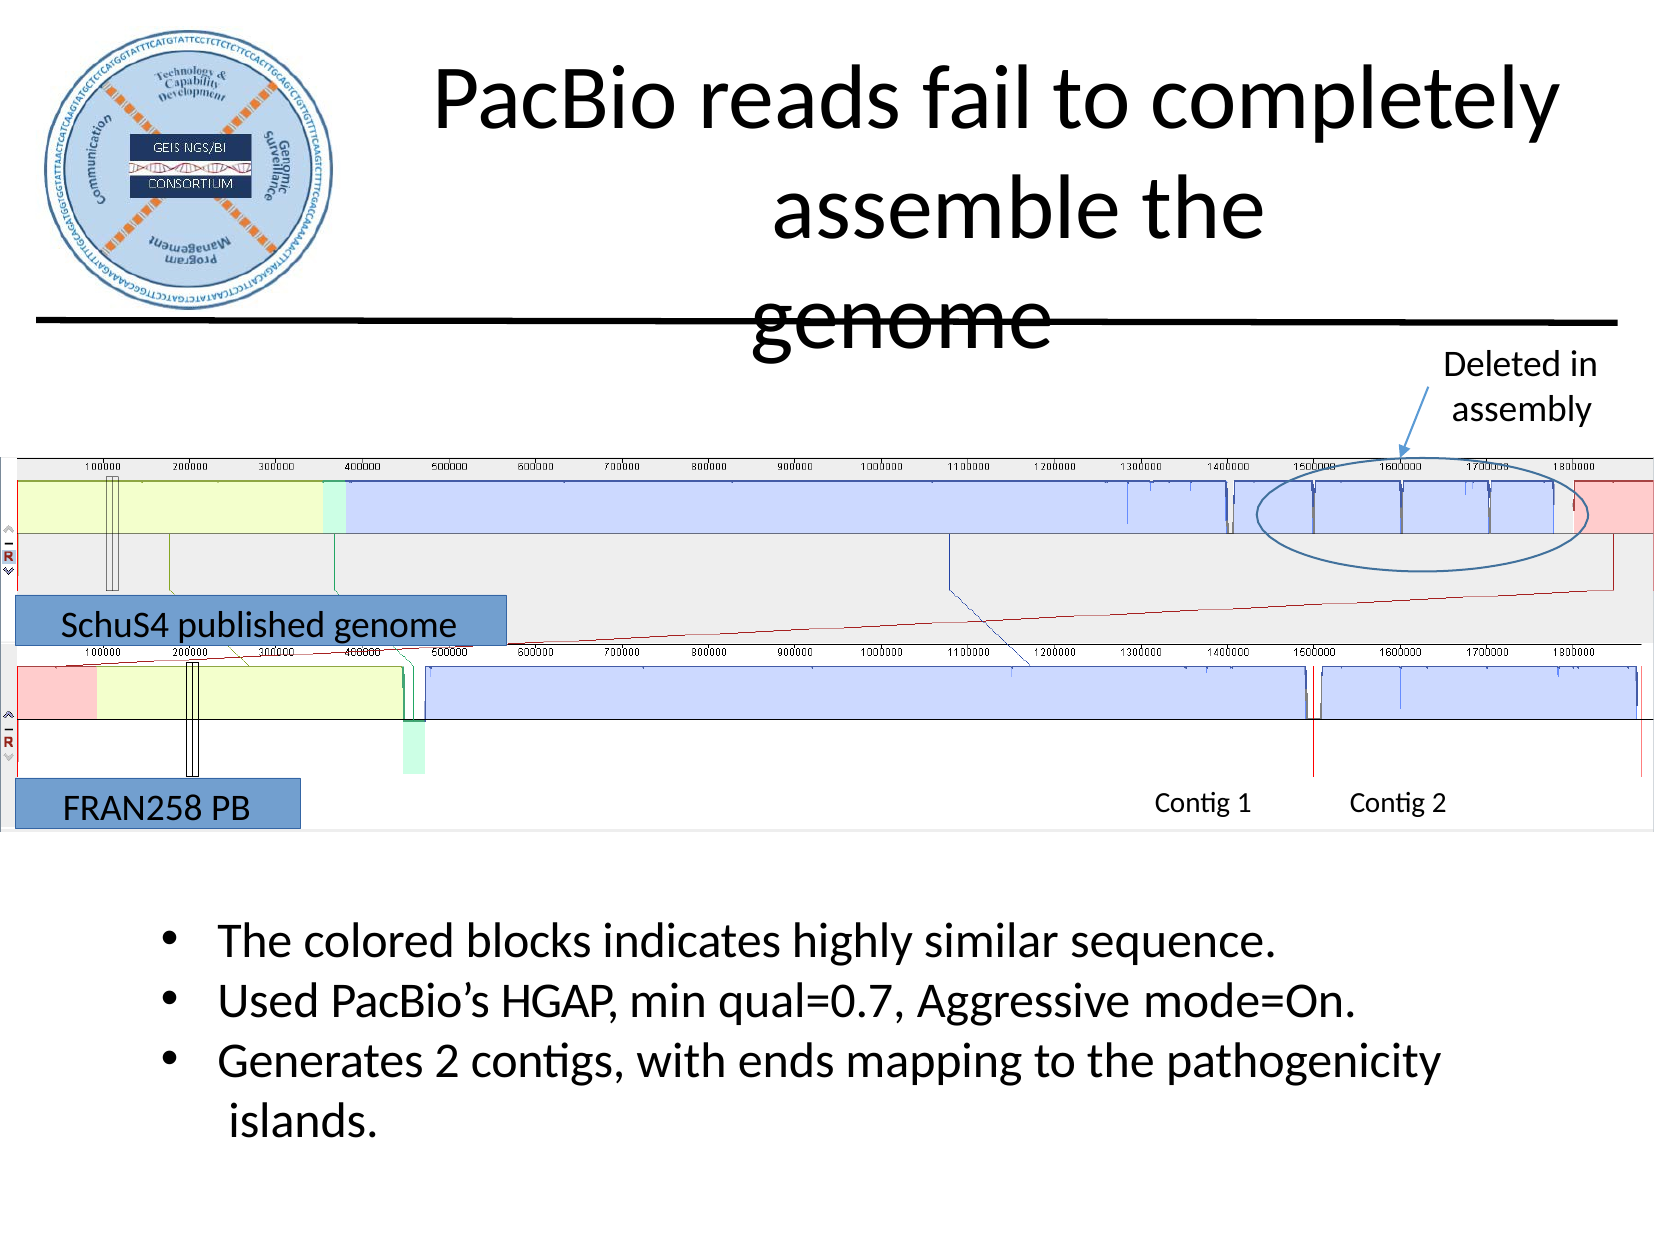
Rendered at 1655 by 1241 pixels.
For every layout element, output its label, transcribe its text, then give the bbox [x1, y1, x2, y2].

text_box Deleted in assembly [1441, 336, 1602, 429]
text_box [0, 457, 1654, 832]
title PacBio reads fail to completely assemble the genome [430, 321, 1574, 367]
text_box FRAN258 PB [15, 777, 301, 829]
text_box Contig 2 [1347, 781, 1450, 819]
text_box SchuS4 published genome [15, 594, 506, 645]
text_box Contig 1 [1152, 781, 1255, 819]
text_box [1256, 457, 1589, 572]
text_box The colored blocks indicates highly similar sequence. Used PacBio’s HGAP, min qual=0.7, Aggressive mode=On. Generates 2 contigs, with ends mapping to the pathogenicity islands. [158, 905, 1452, 1148]
text_box [1398, 444, 1411, 458]
text_box [35, 26, 341, 312]
title PacBio reads fail to completely assemble the genome [430, 34, 1574, 322]
